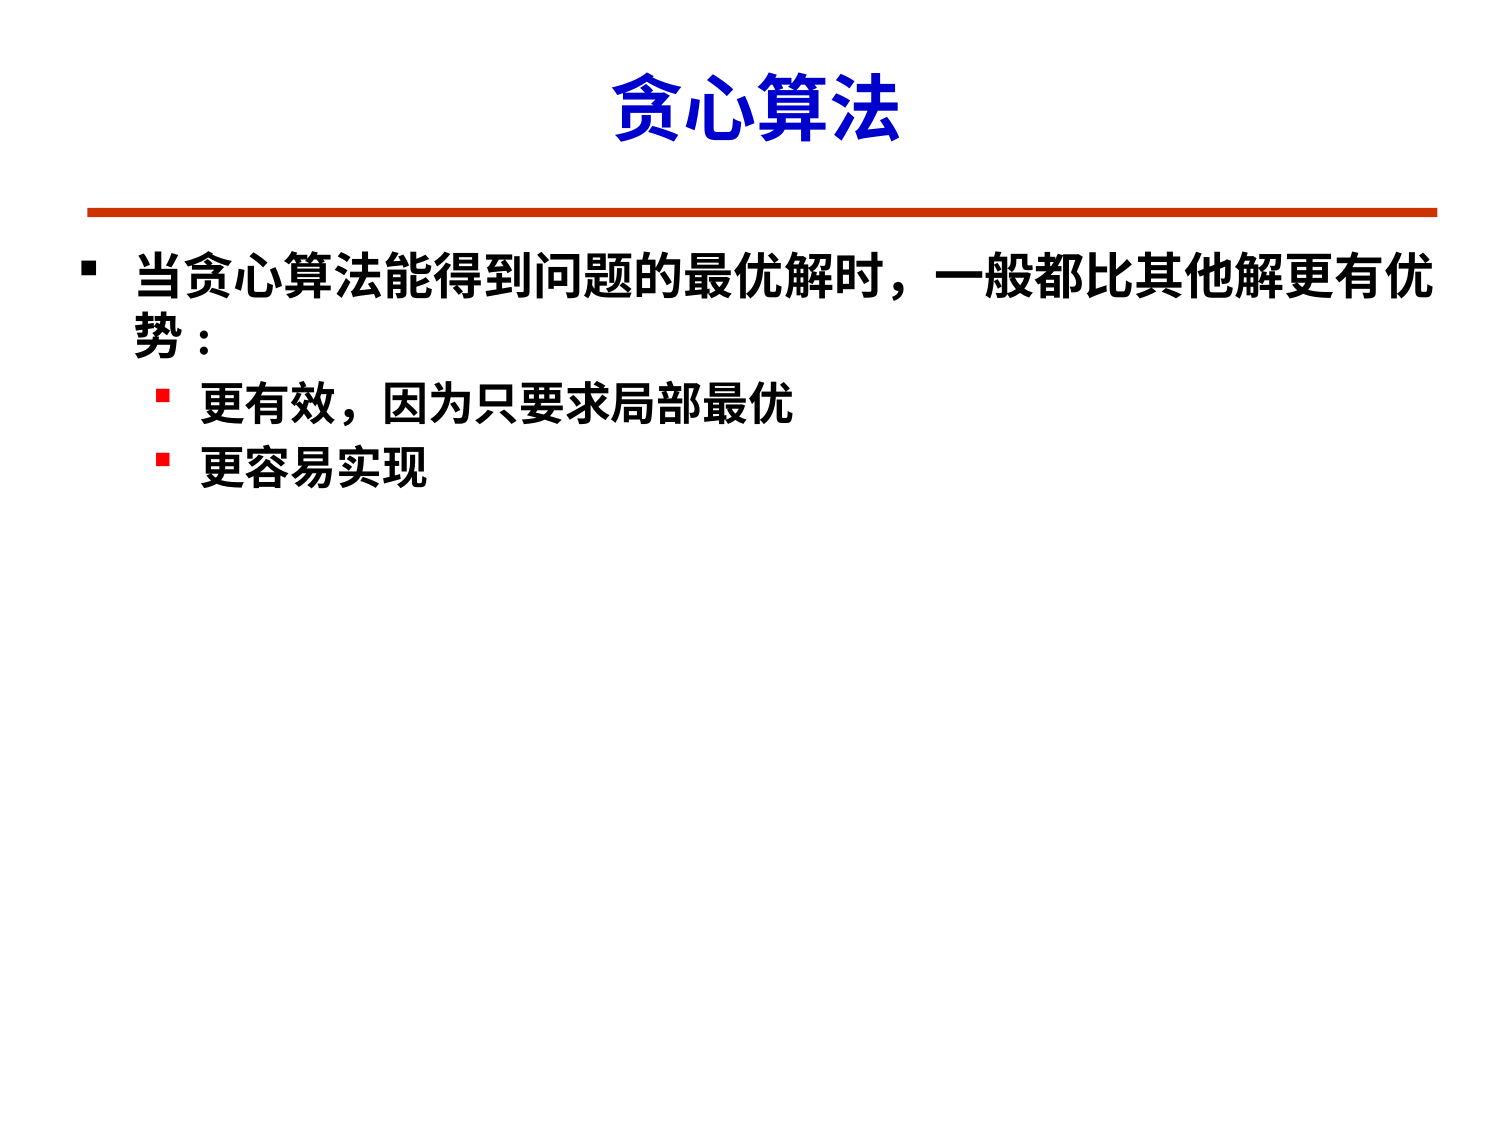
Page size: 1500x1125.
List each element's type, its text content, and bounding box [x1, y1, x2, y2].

list 当贪心算法能得到问题的最优解时，一般都比其他解更有优势: 更有效，因为只要求局部最优 更容易实现 [62, 237, 1450, 1038]
title 贪心算法 [75, 24, 1438, 188]
